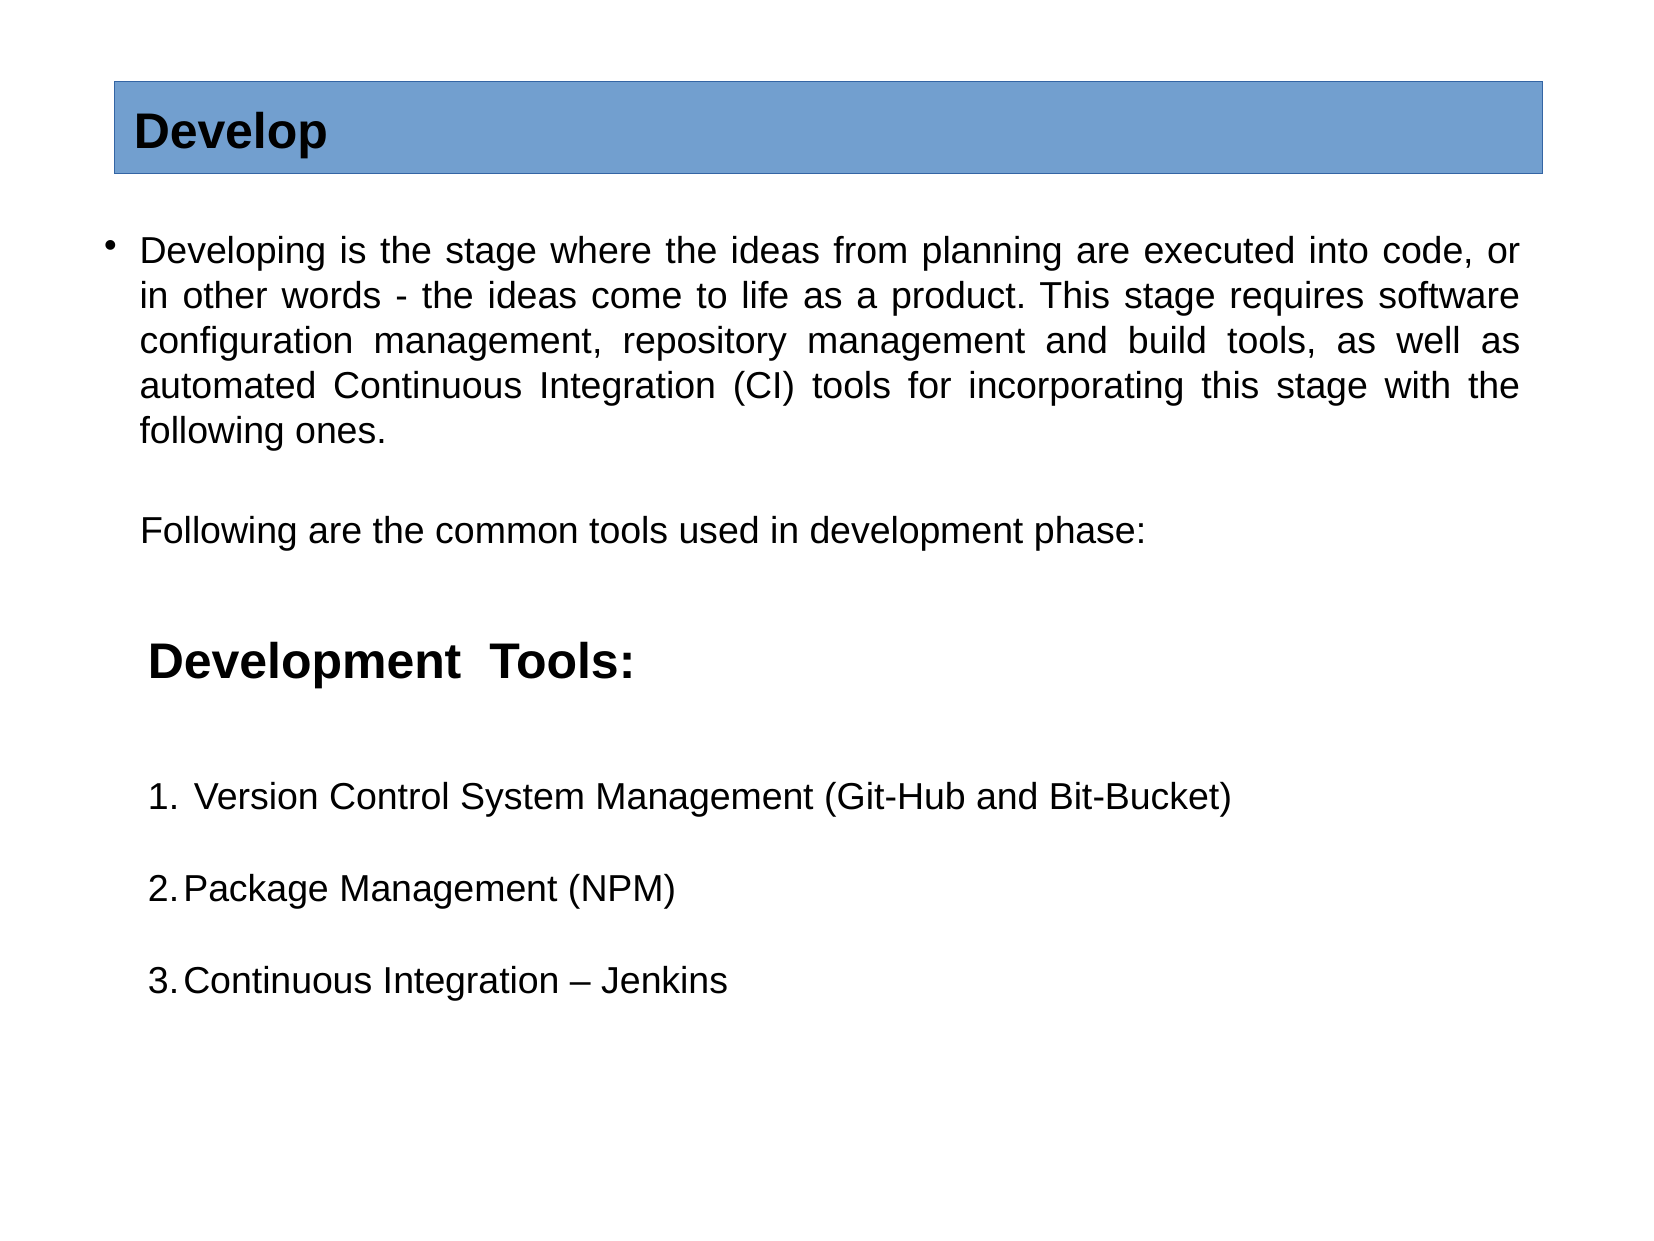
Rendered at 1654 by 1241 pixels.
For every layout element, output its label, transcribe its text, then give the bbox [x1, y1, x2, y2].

text_box Developing is the stage where the ideas from planning are executed into code, or in other words - the ideas come to life as a product. This stage requires software configuration management, repository management and build tools, as well as automated Continuous Integration (CI) tools for incorporating this stage with the following ones. [89, 218, 1536, 458]
text_box [114, 81, 1543, 174]
text_box Develop [118, 90, 1387, 166]
text_box Development Tools: Version Control System Management (Git-Hub and Bit-Bucket) Package Management (NPM) Continuous Integration – Jenkins [133, 620, 1248, 1009]
text_box Following are the common tools used in development phase: [125, 498, 1577, 559]
